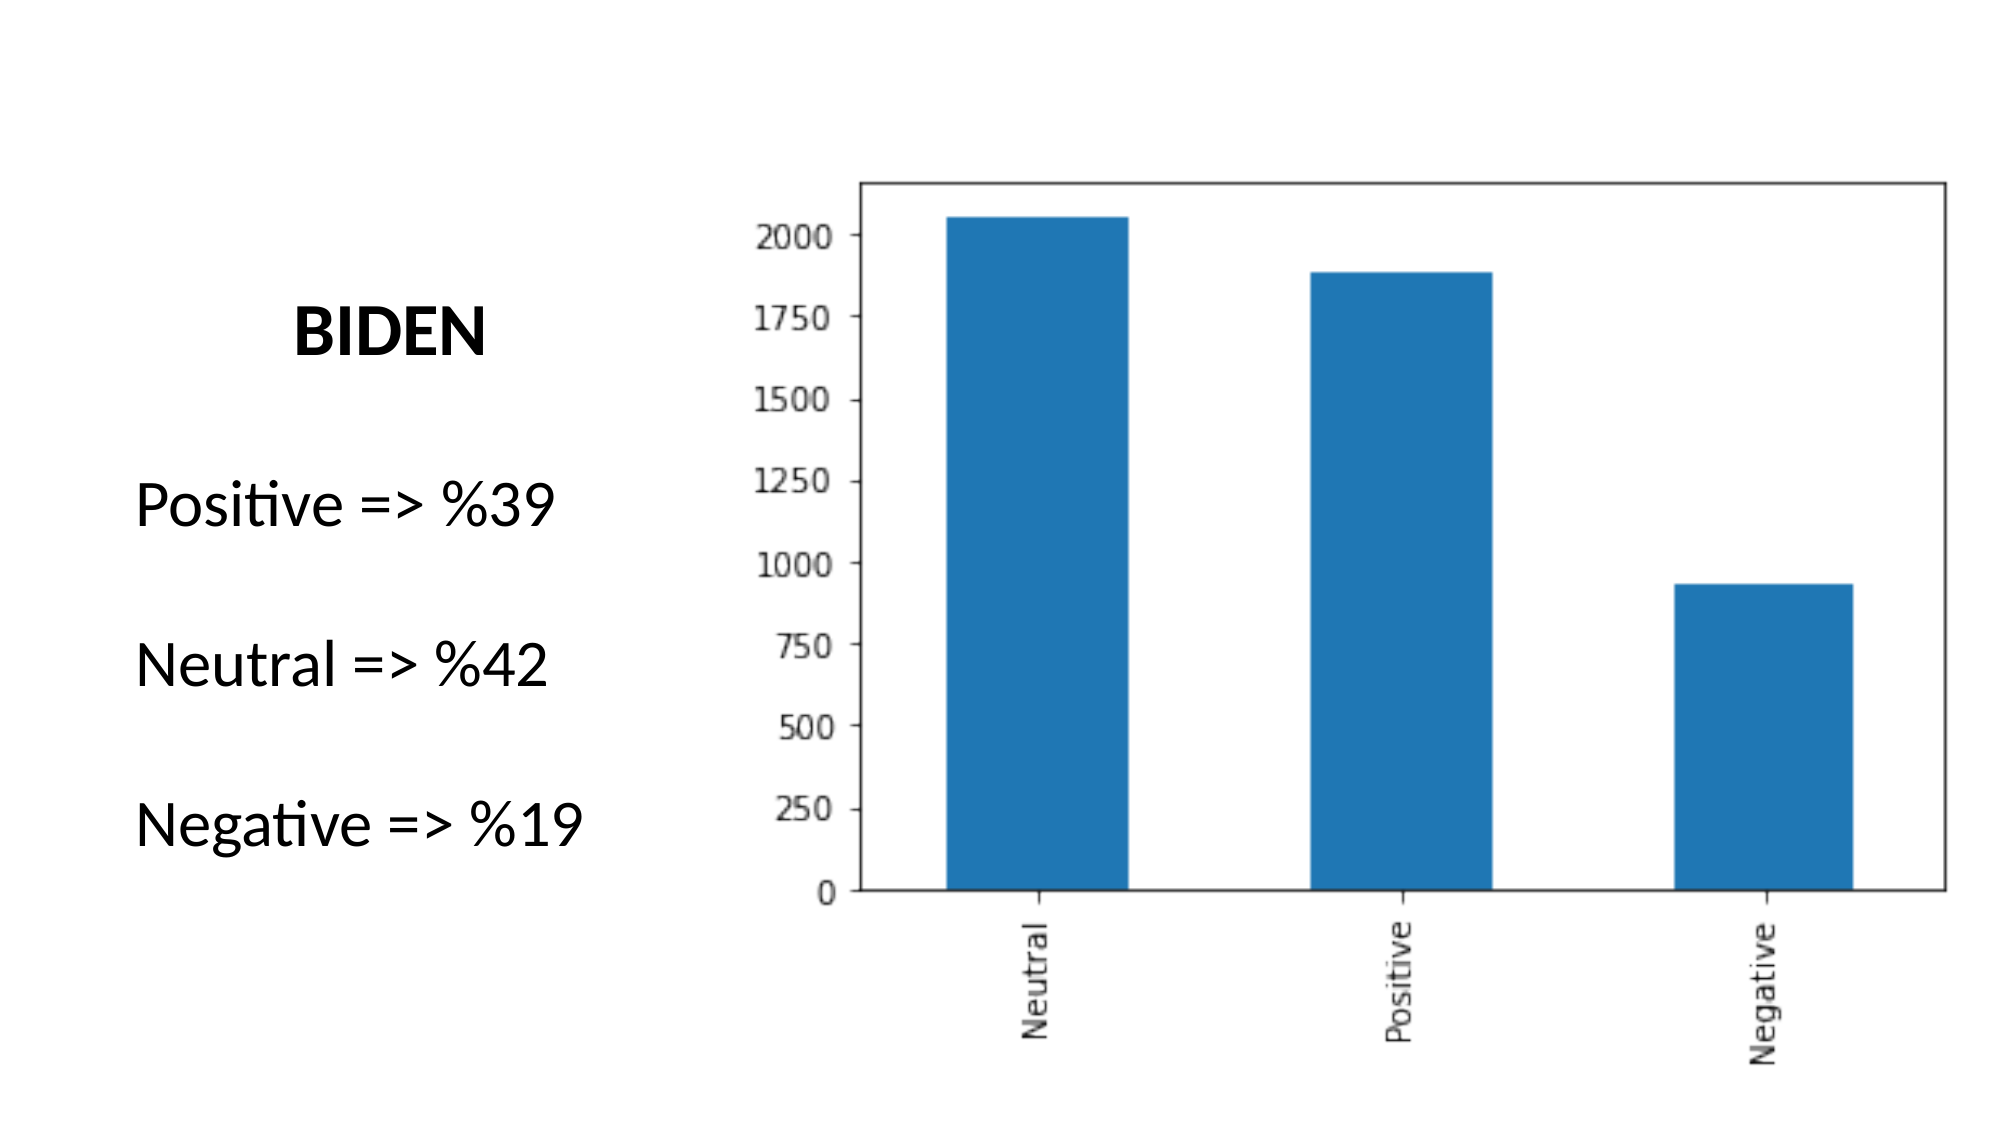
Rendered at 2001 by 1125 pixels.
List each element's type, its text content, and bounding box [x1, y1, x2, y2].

picture [730, 163, 1968, 1082]
text_box BIDEN Positive => %39 Neutral => %42 Negative => %19 [120, 272, 662, 913]
